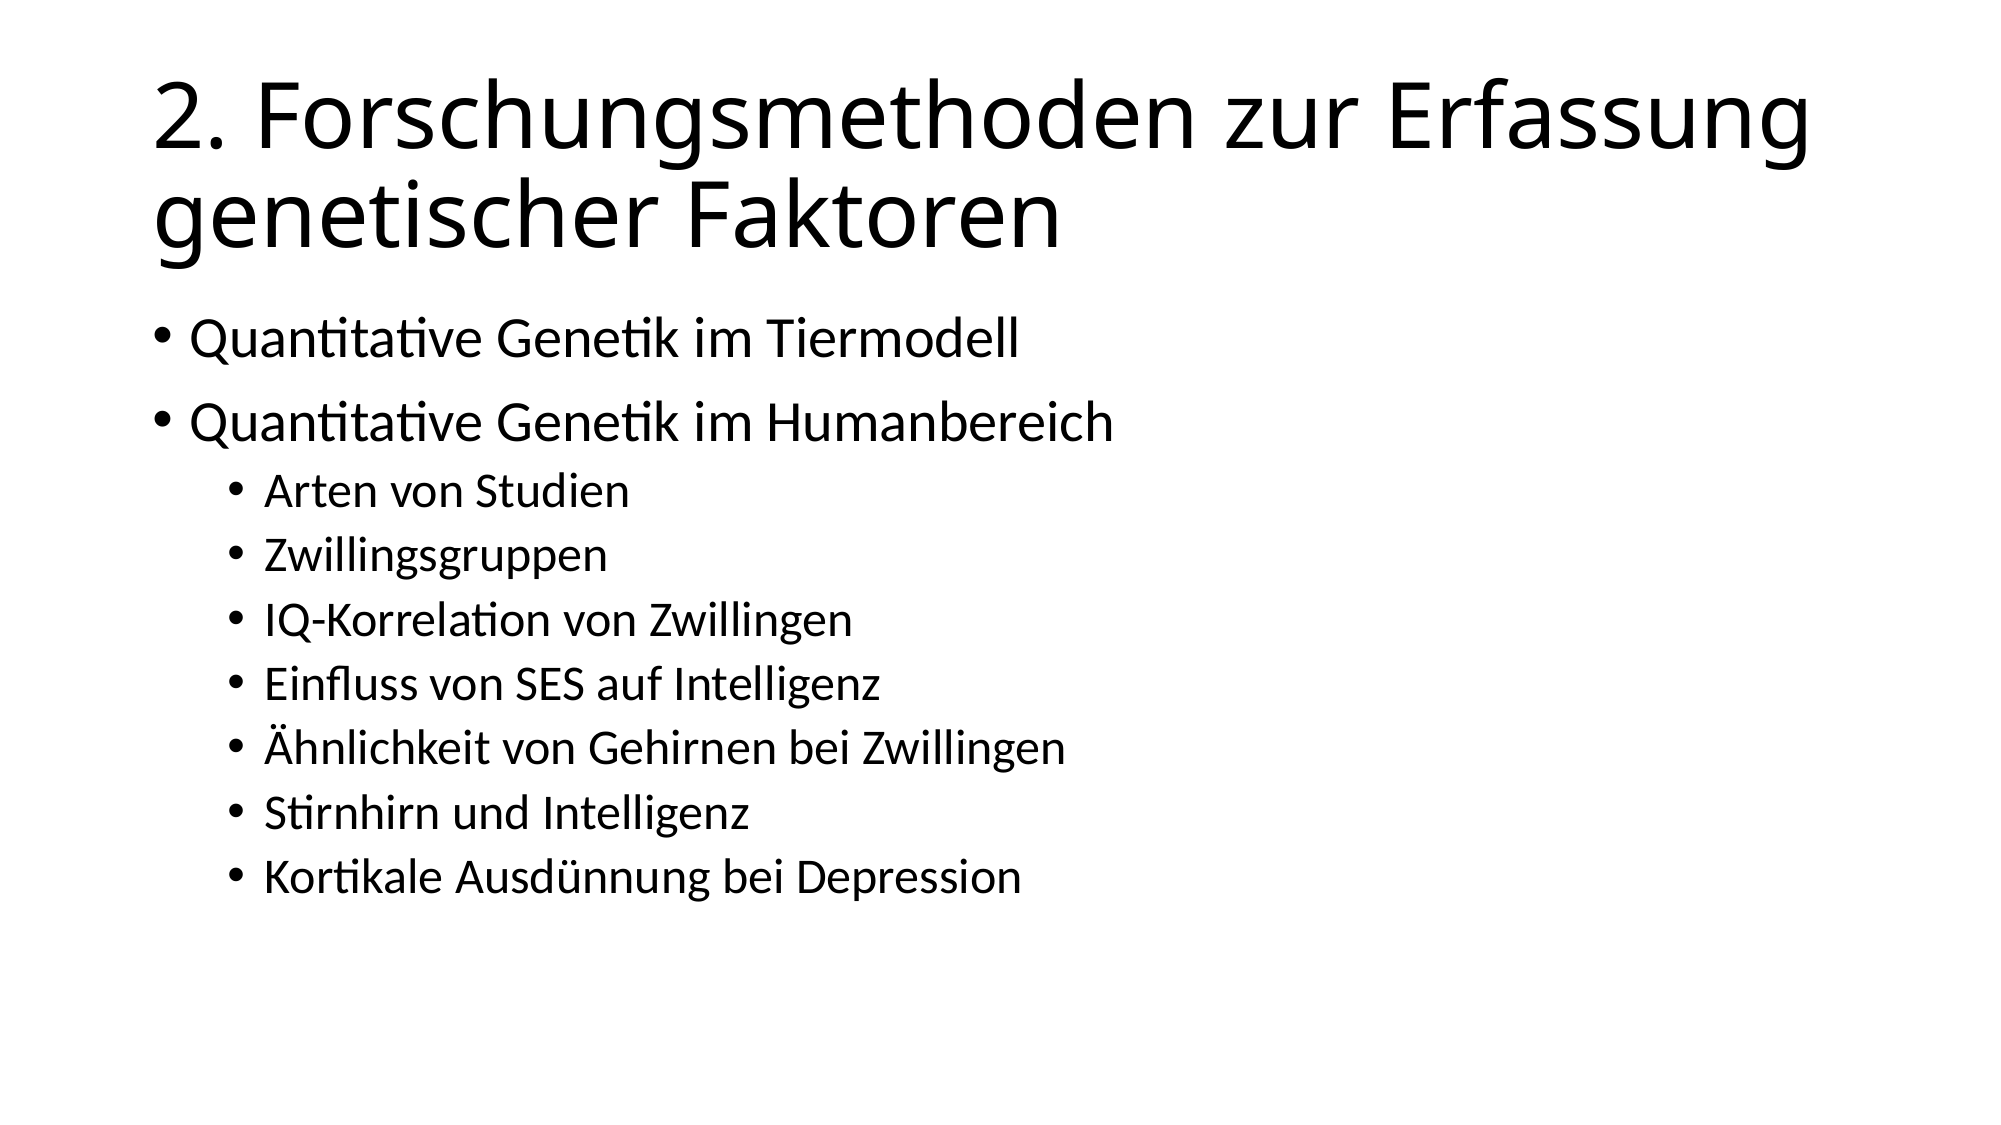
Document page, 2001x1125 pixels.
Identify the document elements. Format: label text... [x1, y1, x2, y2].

list Quantitative Genetik im Tiermodell Quantitative Genetik im Humanbereich Arten von Studien Zwillingsgruppen IQ-Korrelation von Zwillingen Einfluss von SES auf Intelligenz Ähnlichkeit von Gehirnen bei Zwillingen Stirnhirn und Intelligenz Kortikale Ausdünnung bei Depression [137, 299, 1863, 1014]
title 2. Forschungsmethoden zur Erfassung genetischer Faktoren [137, 59, 1863, 278]
